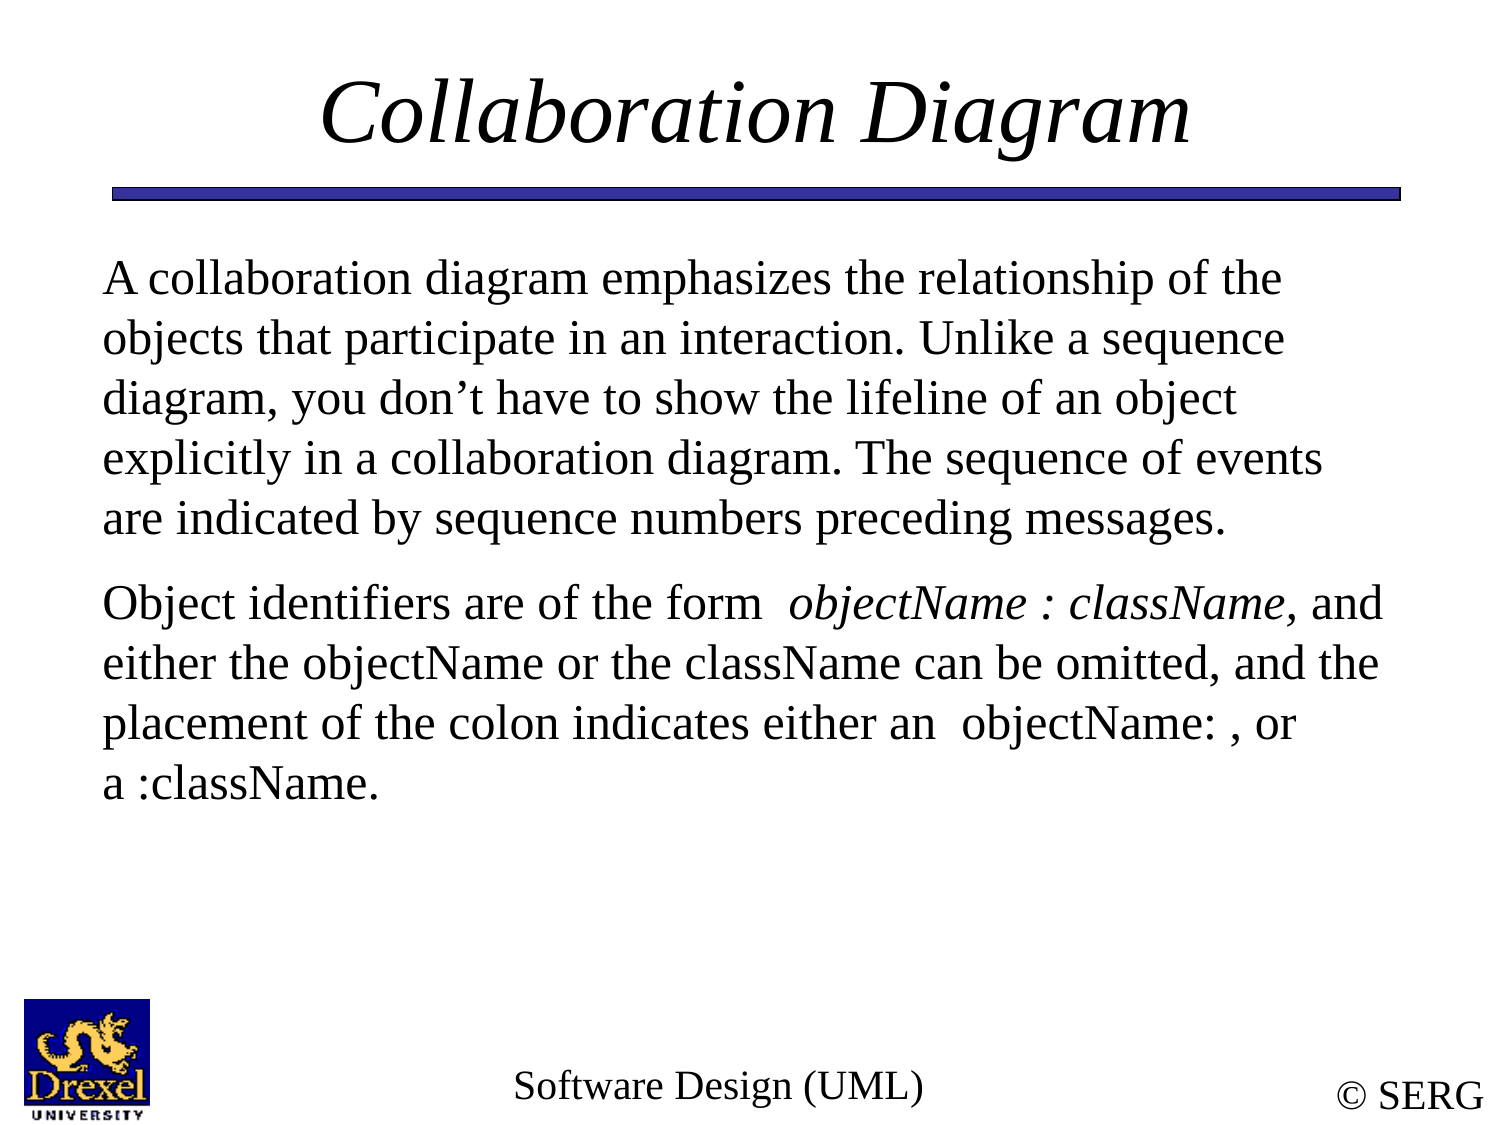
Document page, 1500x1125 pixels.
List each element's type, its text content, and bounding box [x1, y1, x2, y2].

footer Software Design (UML) [387, 1050, 1050, 1125]
text_box A collaboration diagram emphasizes the relationship of the objects that participate in an interaction. Unlike a sequence diagram, you don’t have to show the lifeline of an object explicitly in a collaboration diagram. The sequence of events are indicated by sequence numbers preceding messages. Object identifiers are of the form objectName : className, and either the objectName or the className can be omitted, and the placement of the colon indicates either an objectName: , or a :className. [87, 237, 1413, 817]
picture [24, 999, 150, 1125]
title Collaboration Diagram [112, 62, 1400, 150]
